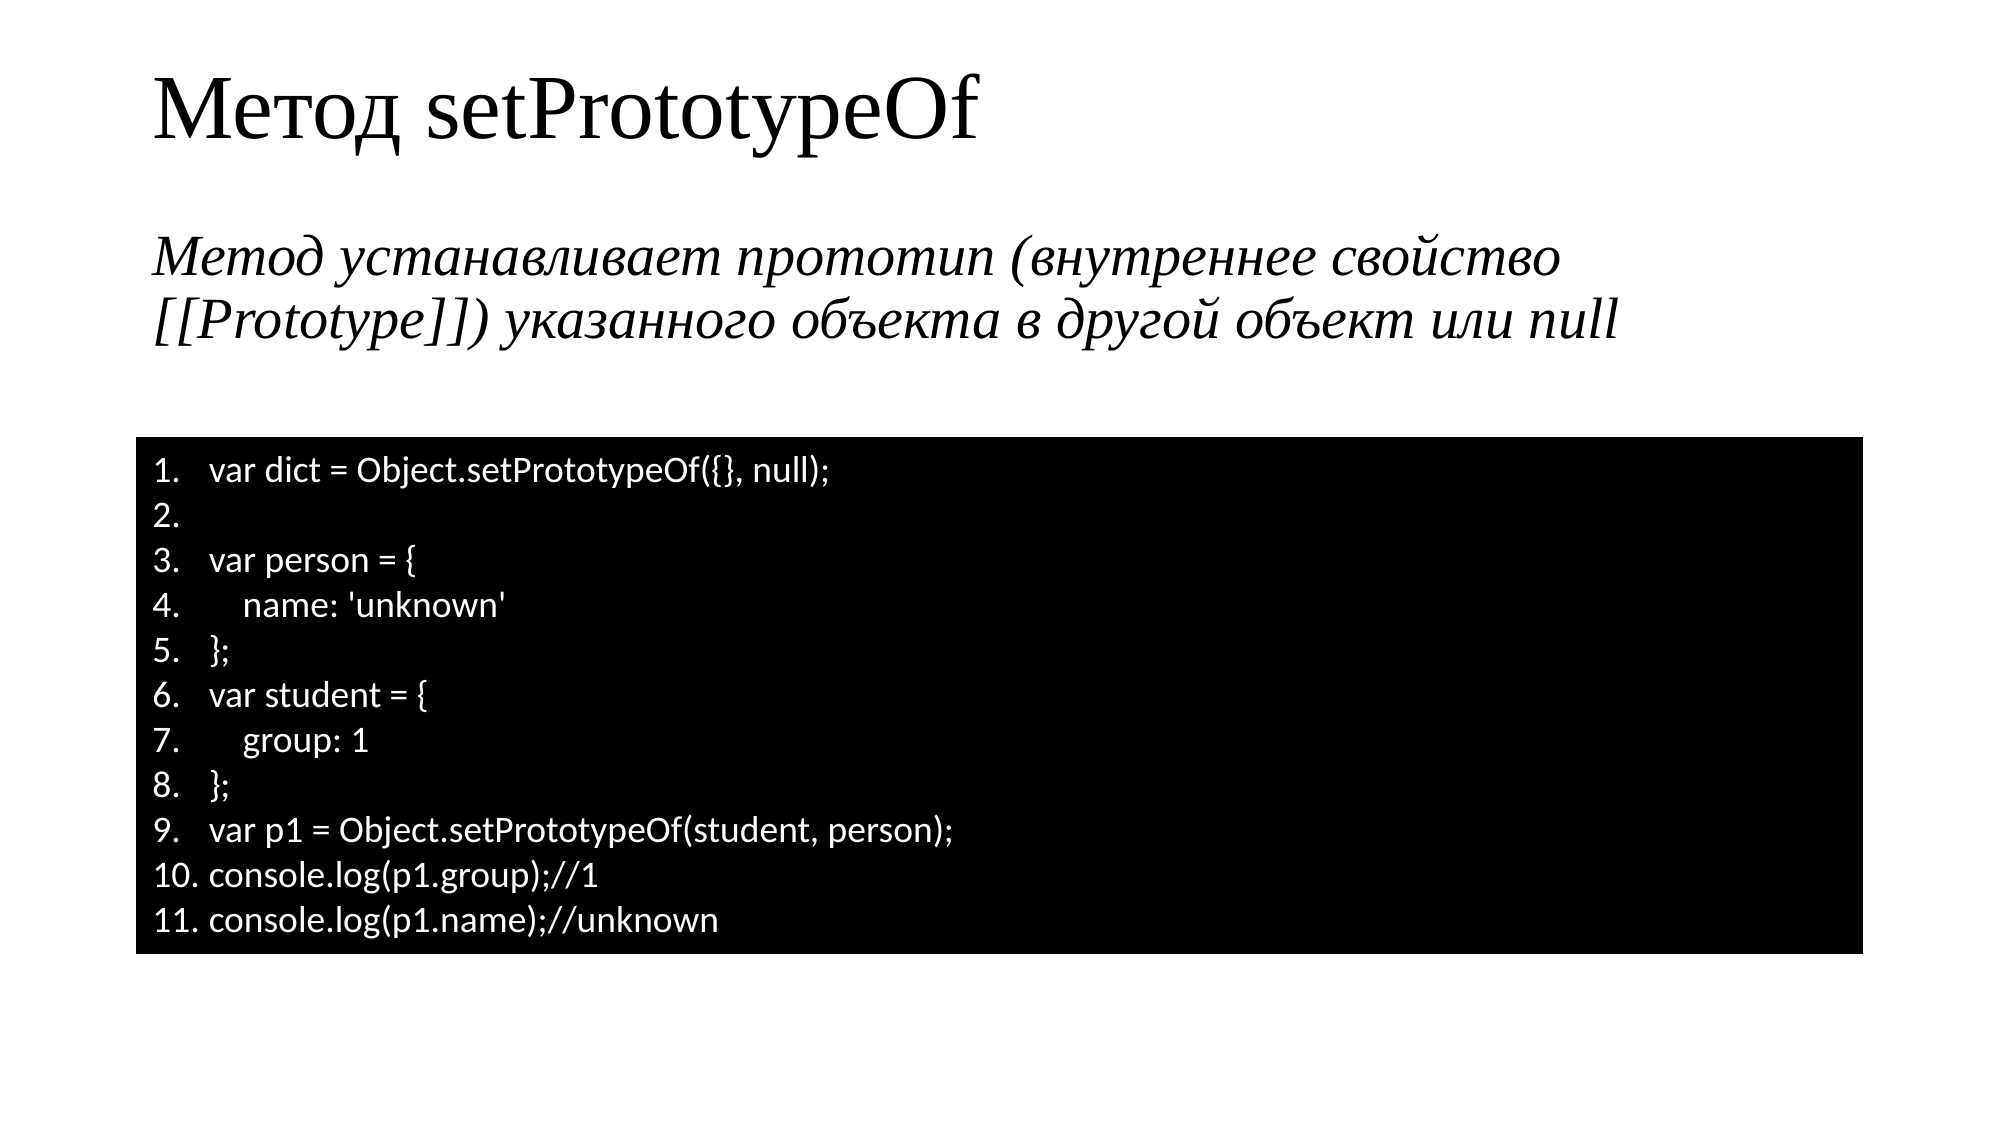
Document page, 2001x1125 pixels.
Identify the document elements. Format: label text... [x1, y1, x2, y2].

text_box var dict = Object.setPrototypeOf({}, null); var person = { name: 'unknown' }; var student = { group: 1 }; var p1 = Object.setPrototypeOf(student, person); console.log(p1.group);//1 console.log(p1.name);//unknown [137, 438, 1863, 953]
title Метод setPrototypeOf [137, 0, 1863, 217]
list Метод устанавливает прототип (внутреннее свойство [[Prototype]]) указанного объекта в другой объект или null [137, 217, 1863, 374]
